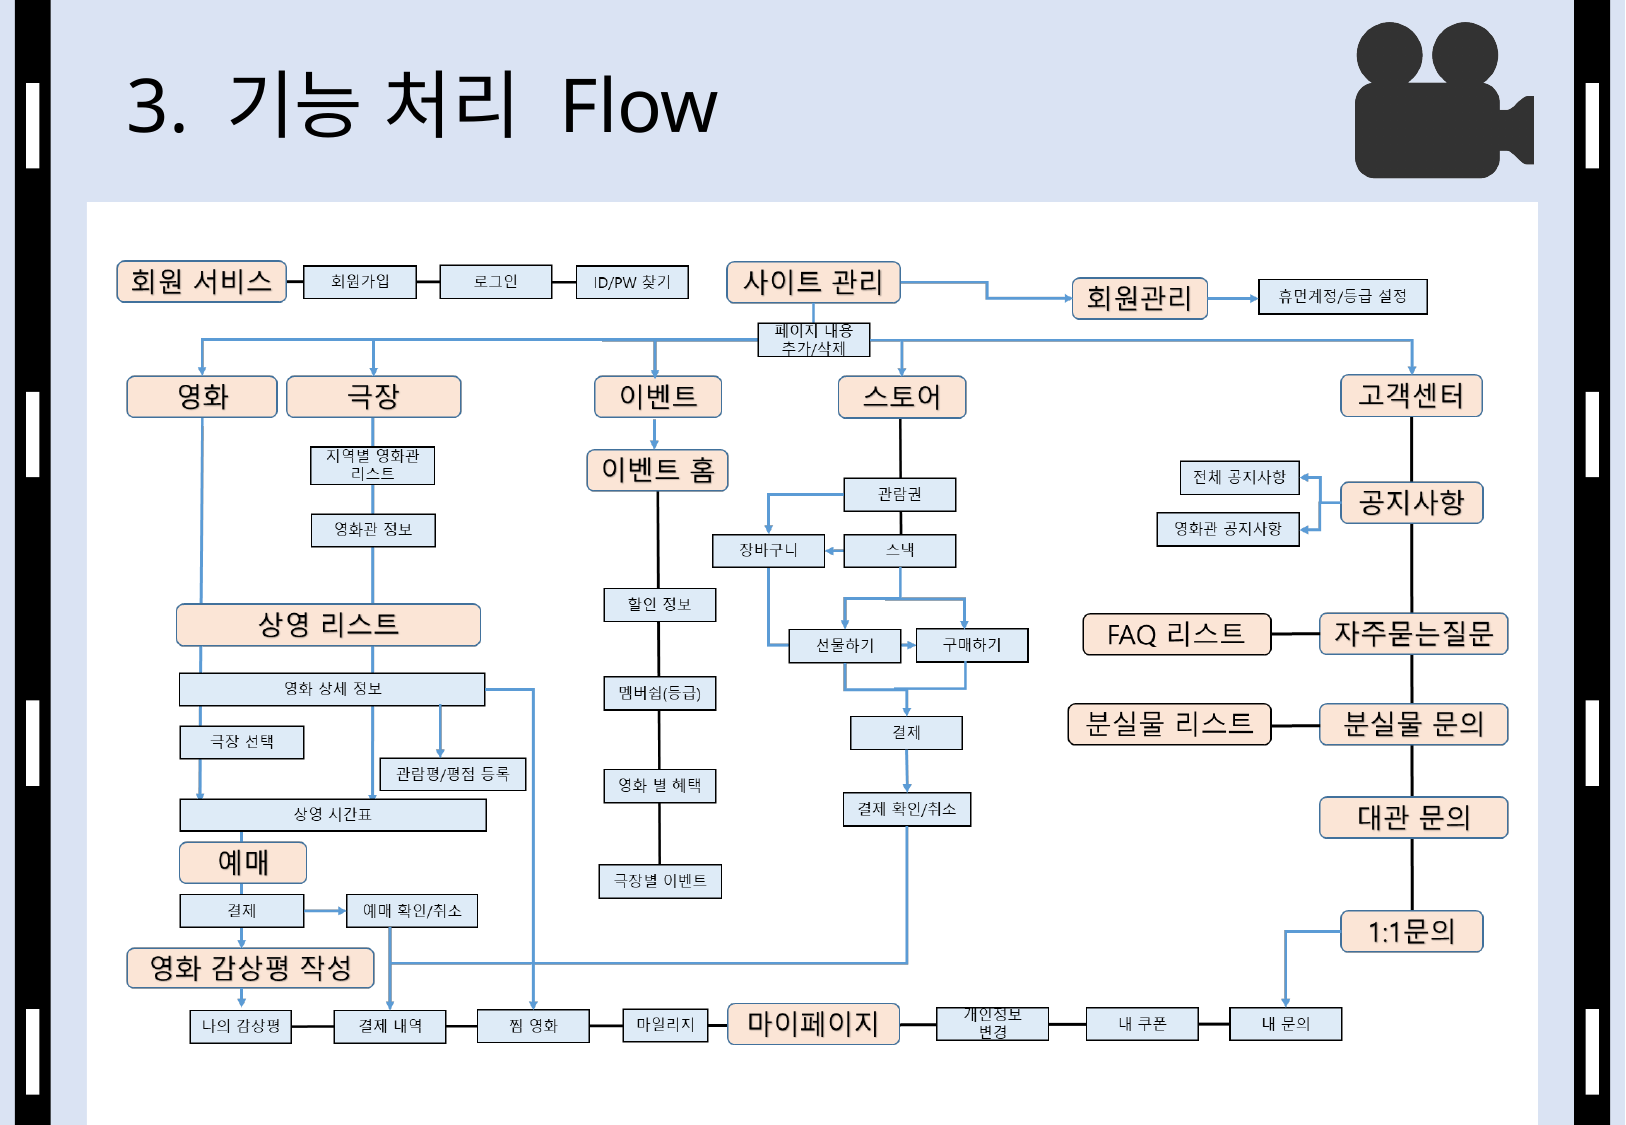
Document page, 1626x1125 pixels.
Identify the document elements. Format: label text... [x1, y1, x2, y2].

title 3. 기능 처리 Flow [111, 0, 1514, 201]
picture [111, 255, 1513, 1059]
text_box [86, 201, 1539, 1125]
picture [1514, 7, 1534, 185]
